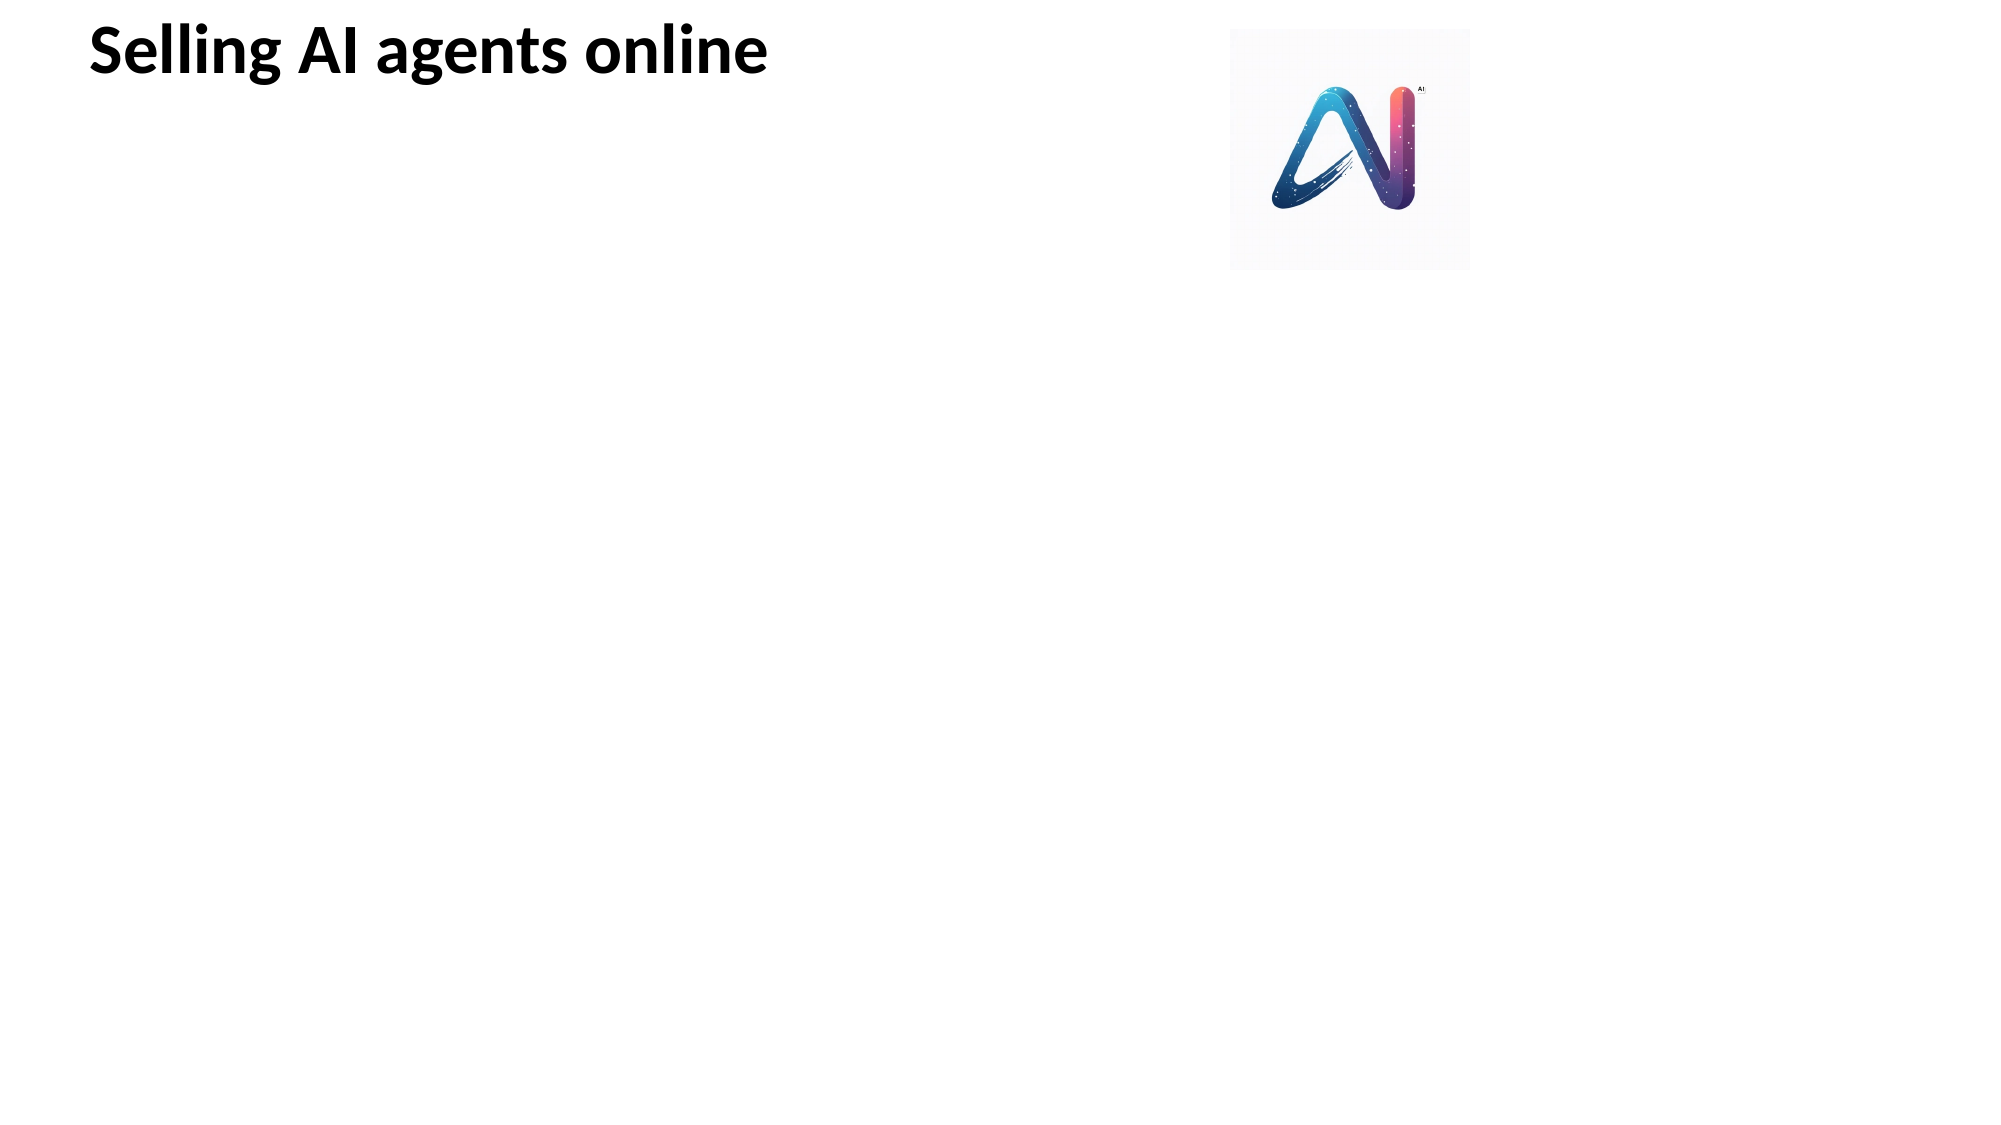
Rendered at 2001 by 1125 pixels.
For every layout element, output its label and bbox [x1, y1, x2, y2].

picture [1229, 29, 1470, 270]
